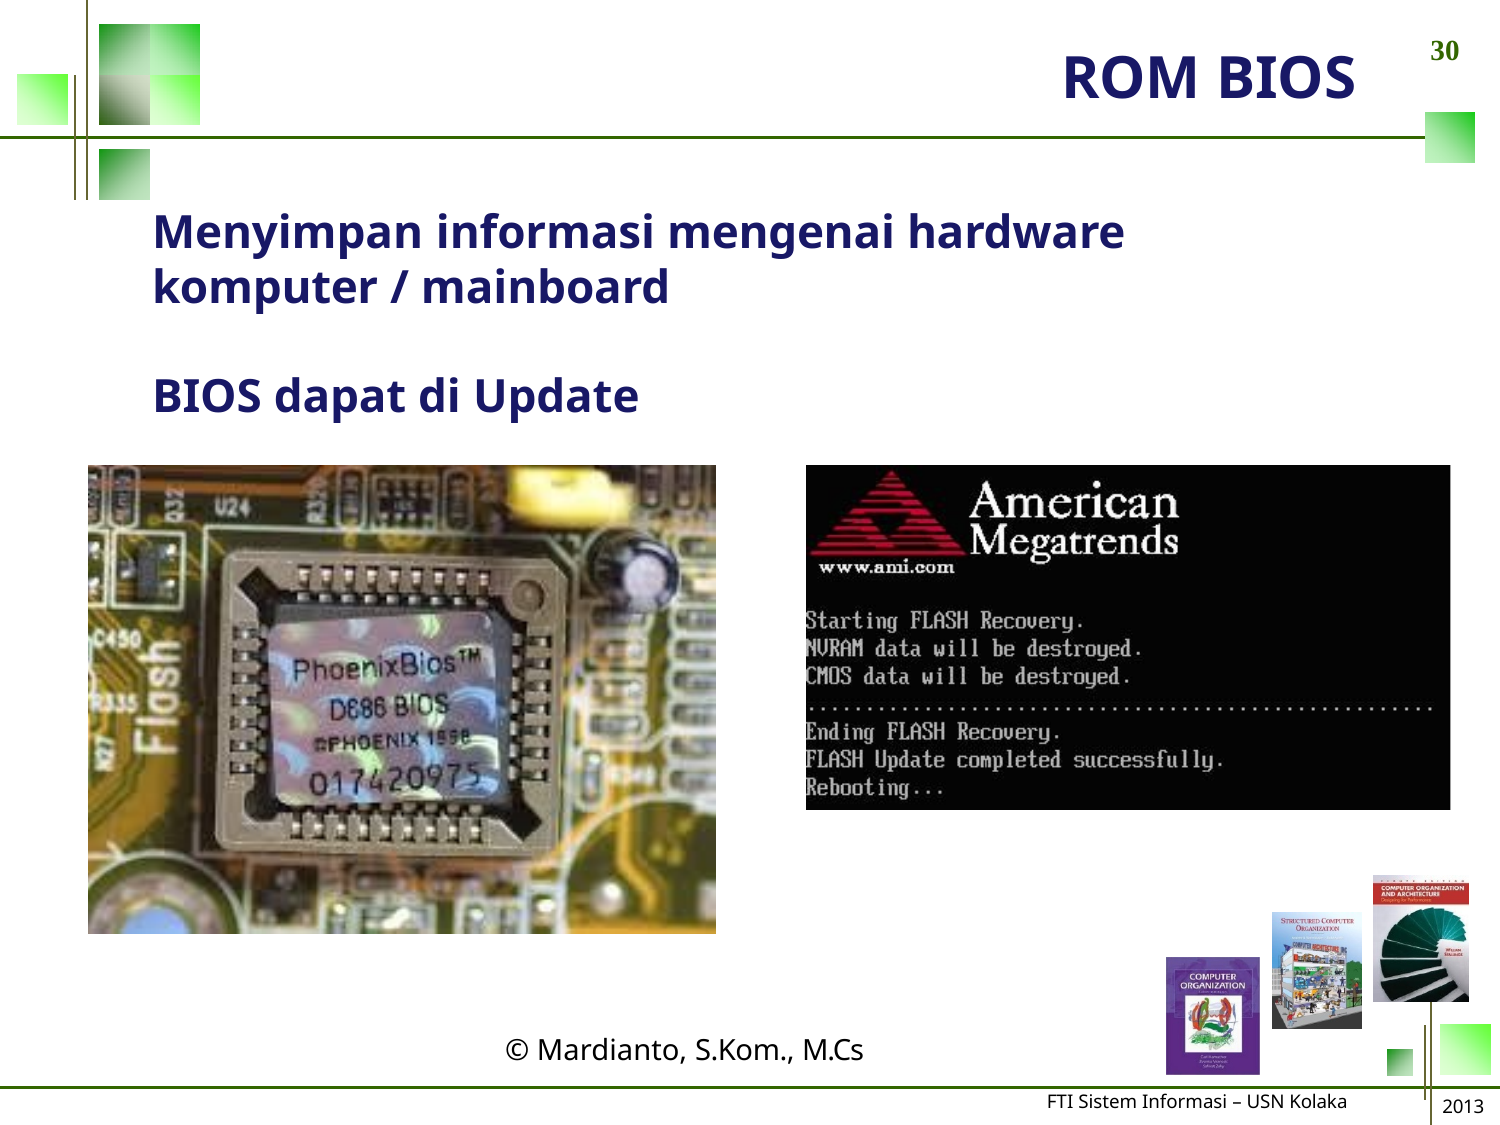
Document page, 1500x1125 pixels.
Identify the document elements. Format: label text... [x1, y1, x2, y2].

text_box Menyimpan informasi mengenai hardware komputer / mainboard BIOS dapat di Update [150, 200, 1240, 422]
picture [1425, 112, 1475, 163]
picture [17, 74, 68, 125]
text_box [0, 465, 1500, 1125]
text_box 30 [1428, 29, 1463, 67]
title ROM BIOS [1059, 38, 1402, 229]
picture [99, 149, 150, 200]
picture [99, 24, 200, 125]
